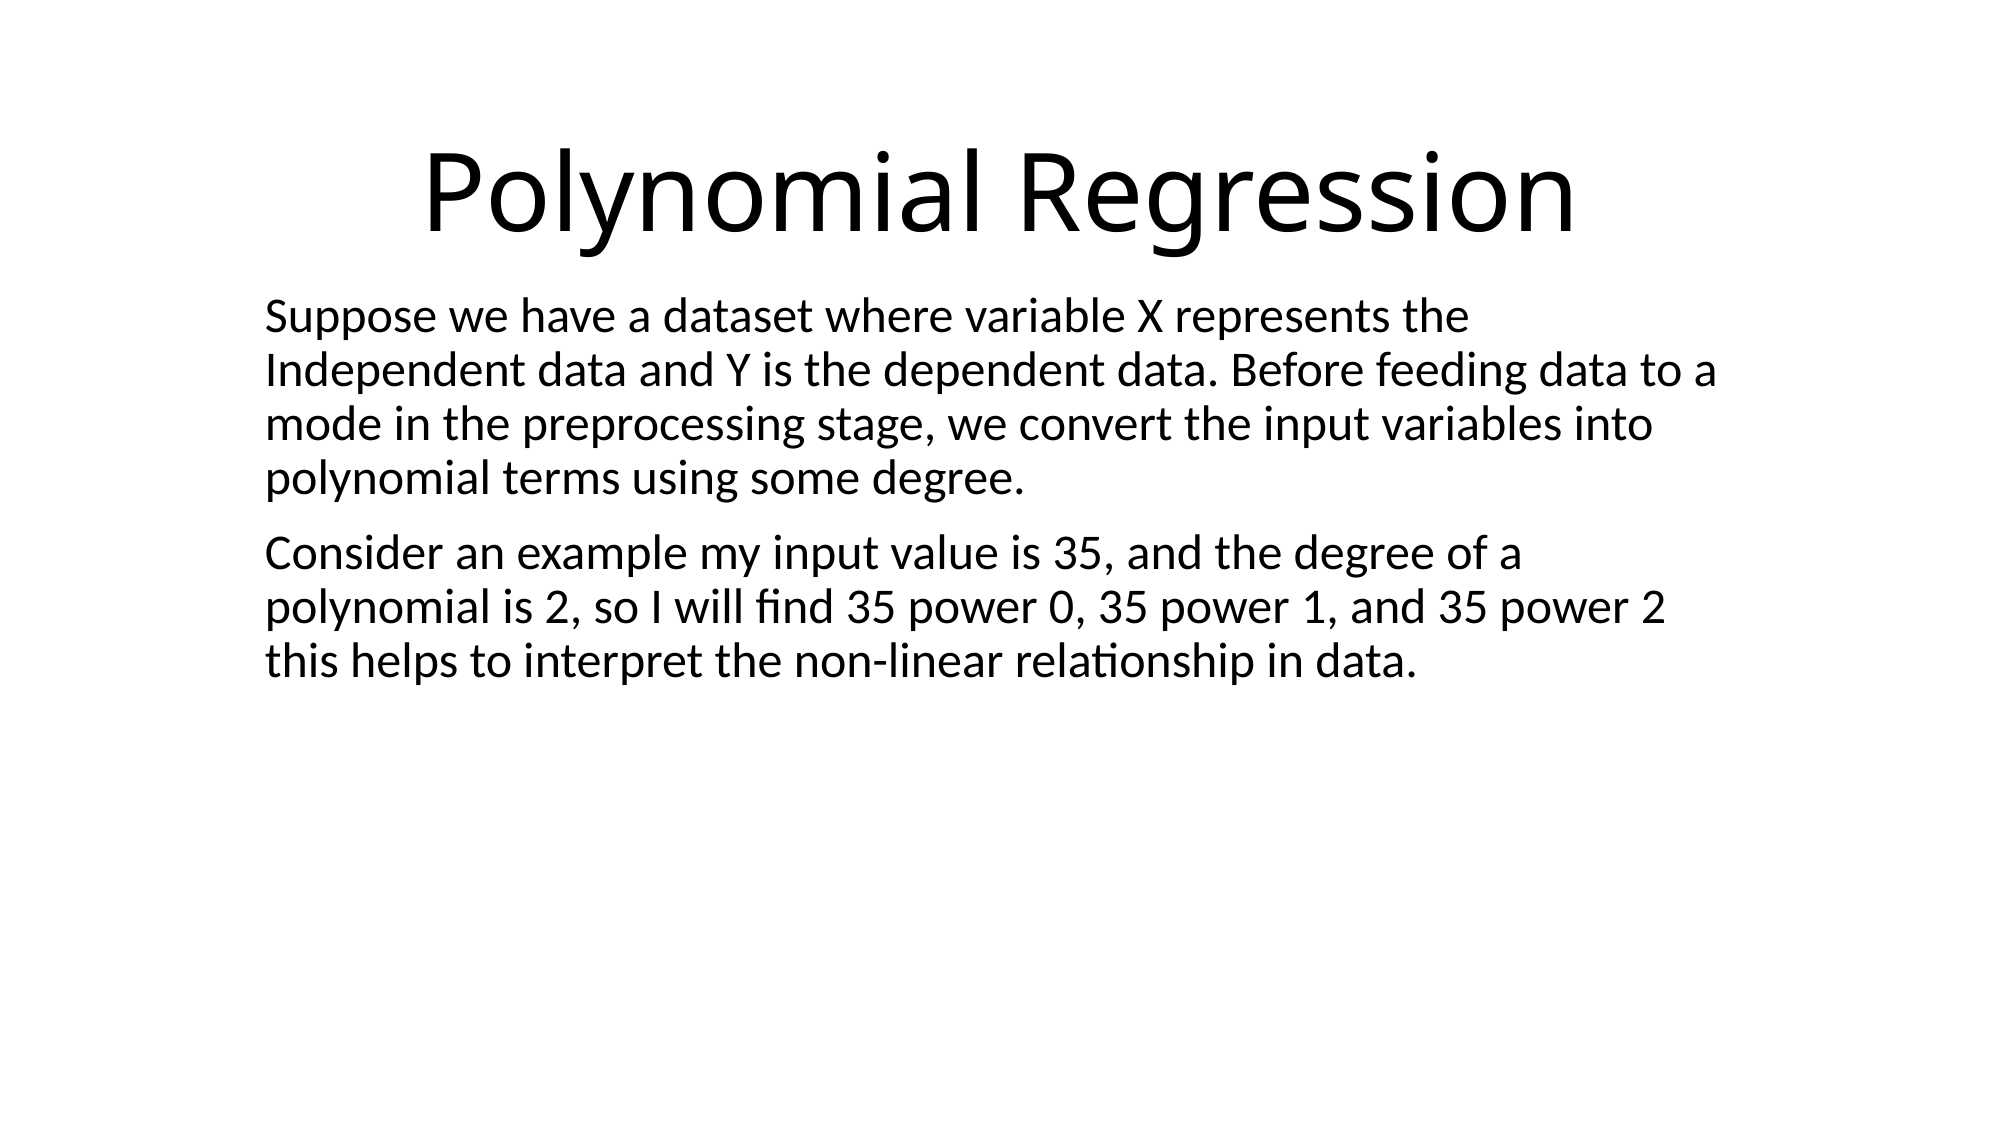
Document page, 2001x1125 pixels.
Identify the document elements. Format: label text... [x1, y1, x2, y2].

subtitle Suppose we have a dataset where variable X represents the Independent data and Y is the dependent data. Before feeding data to a mode in the preprocessing stage, we convert the input variables into polynomial terms using some degree. Consider an example my input value is 35, and the degree of a polynomial is 2, so I will find 35 power 0, 35 power 1, and 35 power 2 this helps to interpret the non-linear relationship in data. [249, 282, 1750, 863]
title Polynomial Regression [249, 128, 1750, 263]
